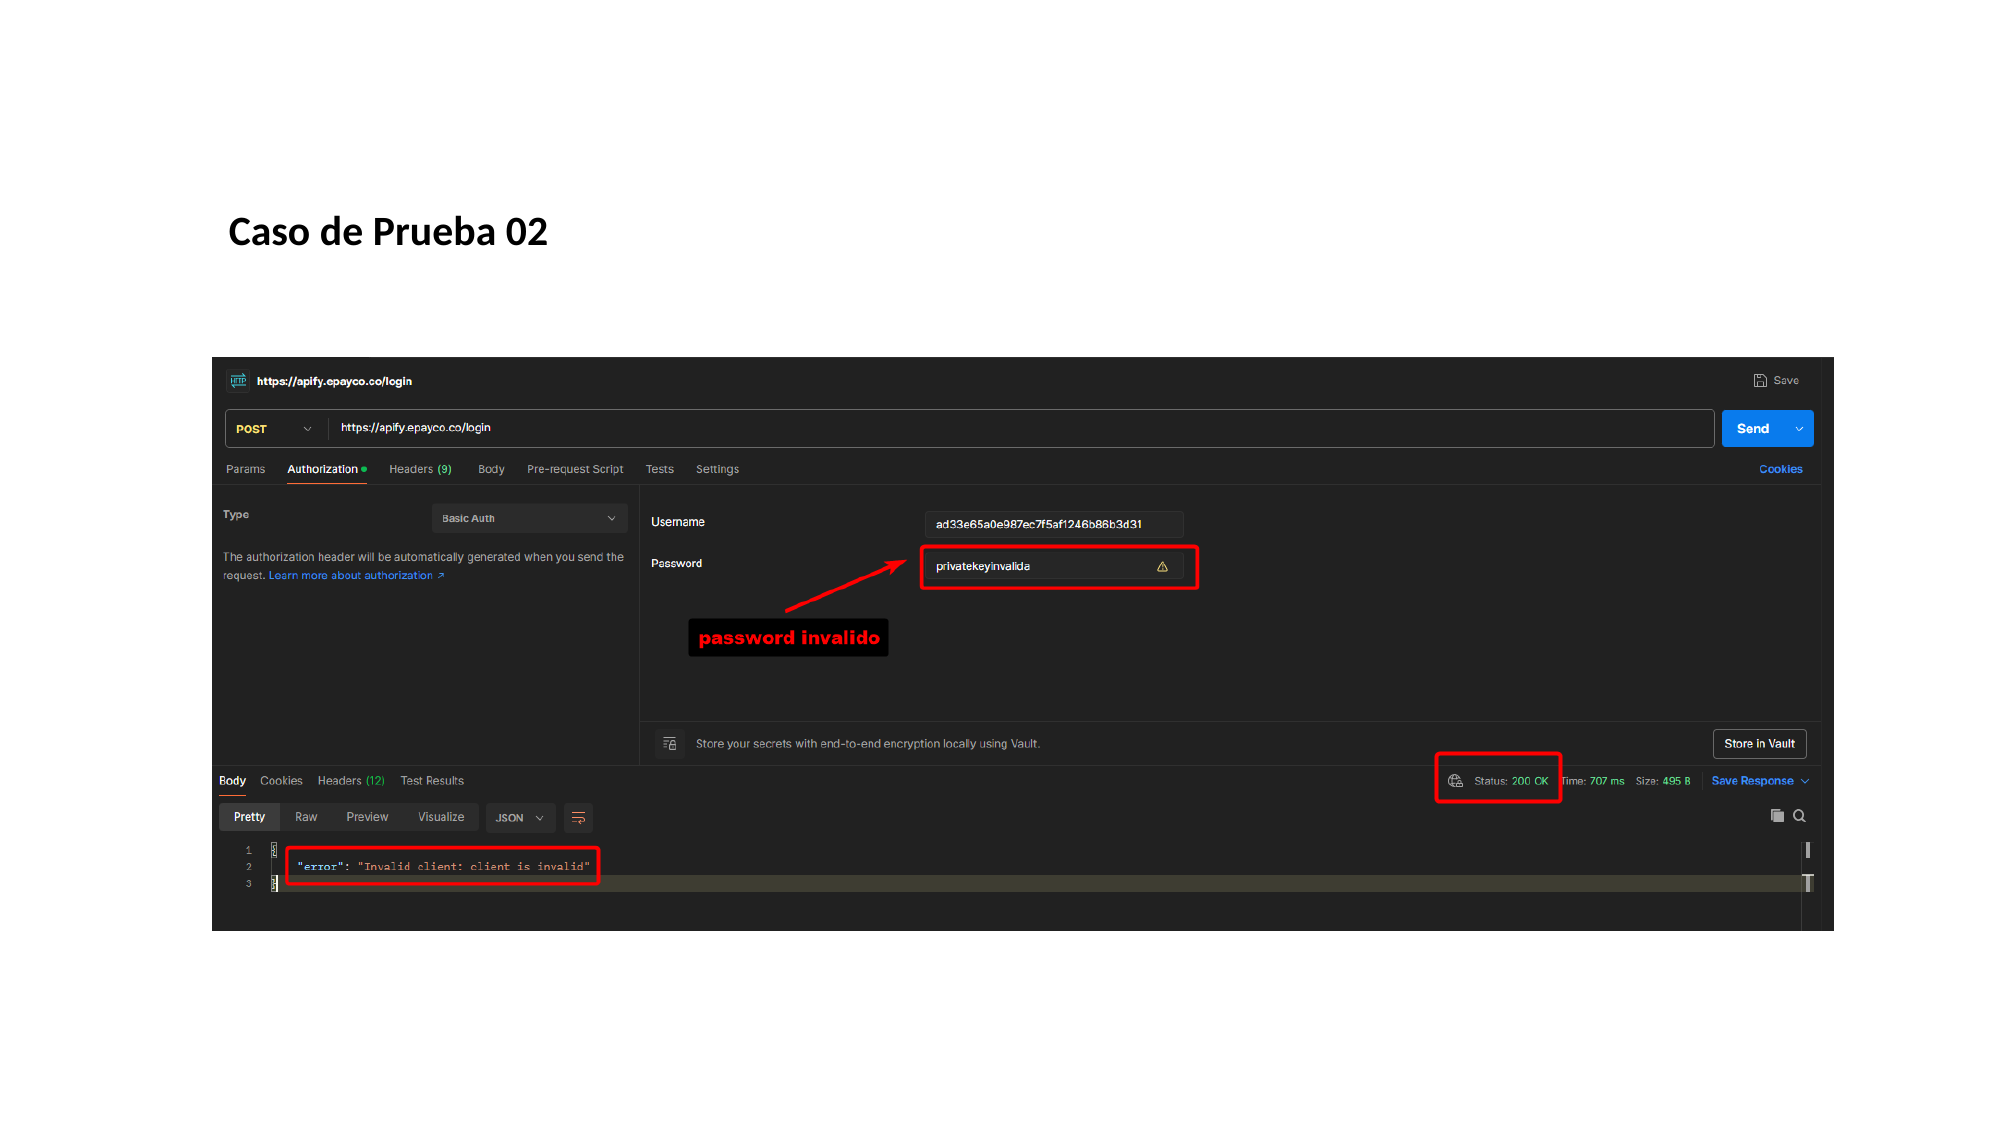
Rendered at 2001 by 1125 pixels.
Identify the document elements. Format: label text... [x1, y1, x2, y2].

text_box Caso de Prueba 02 [213, 196, 564, 261]
picture [212, 357, 1834, 931]
